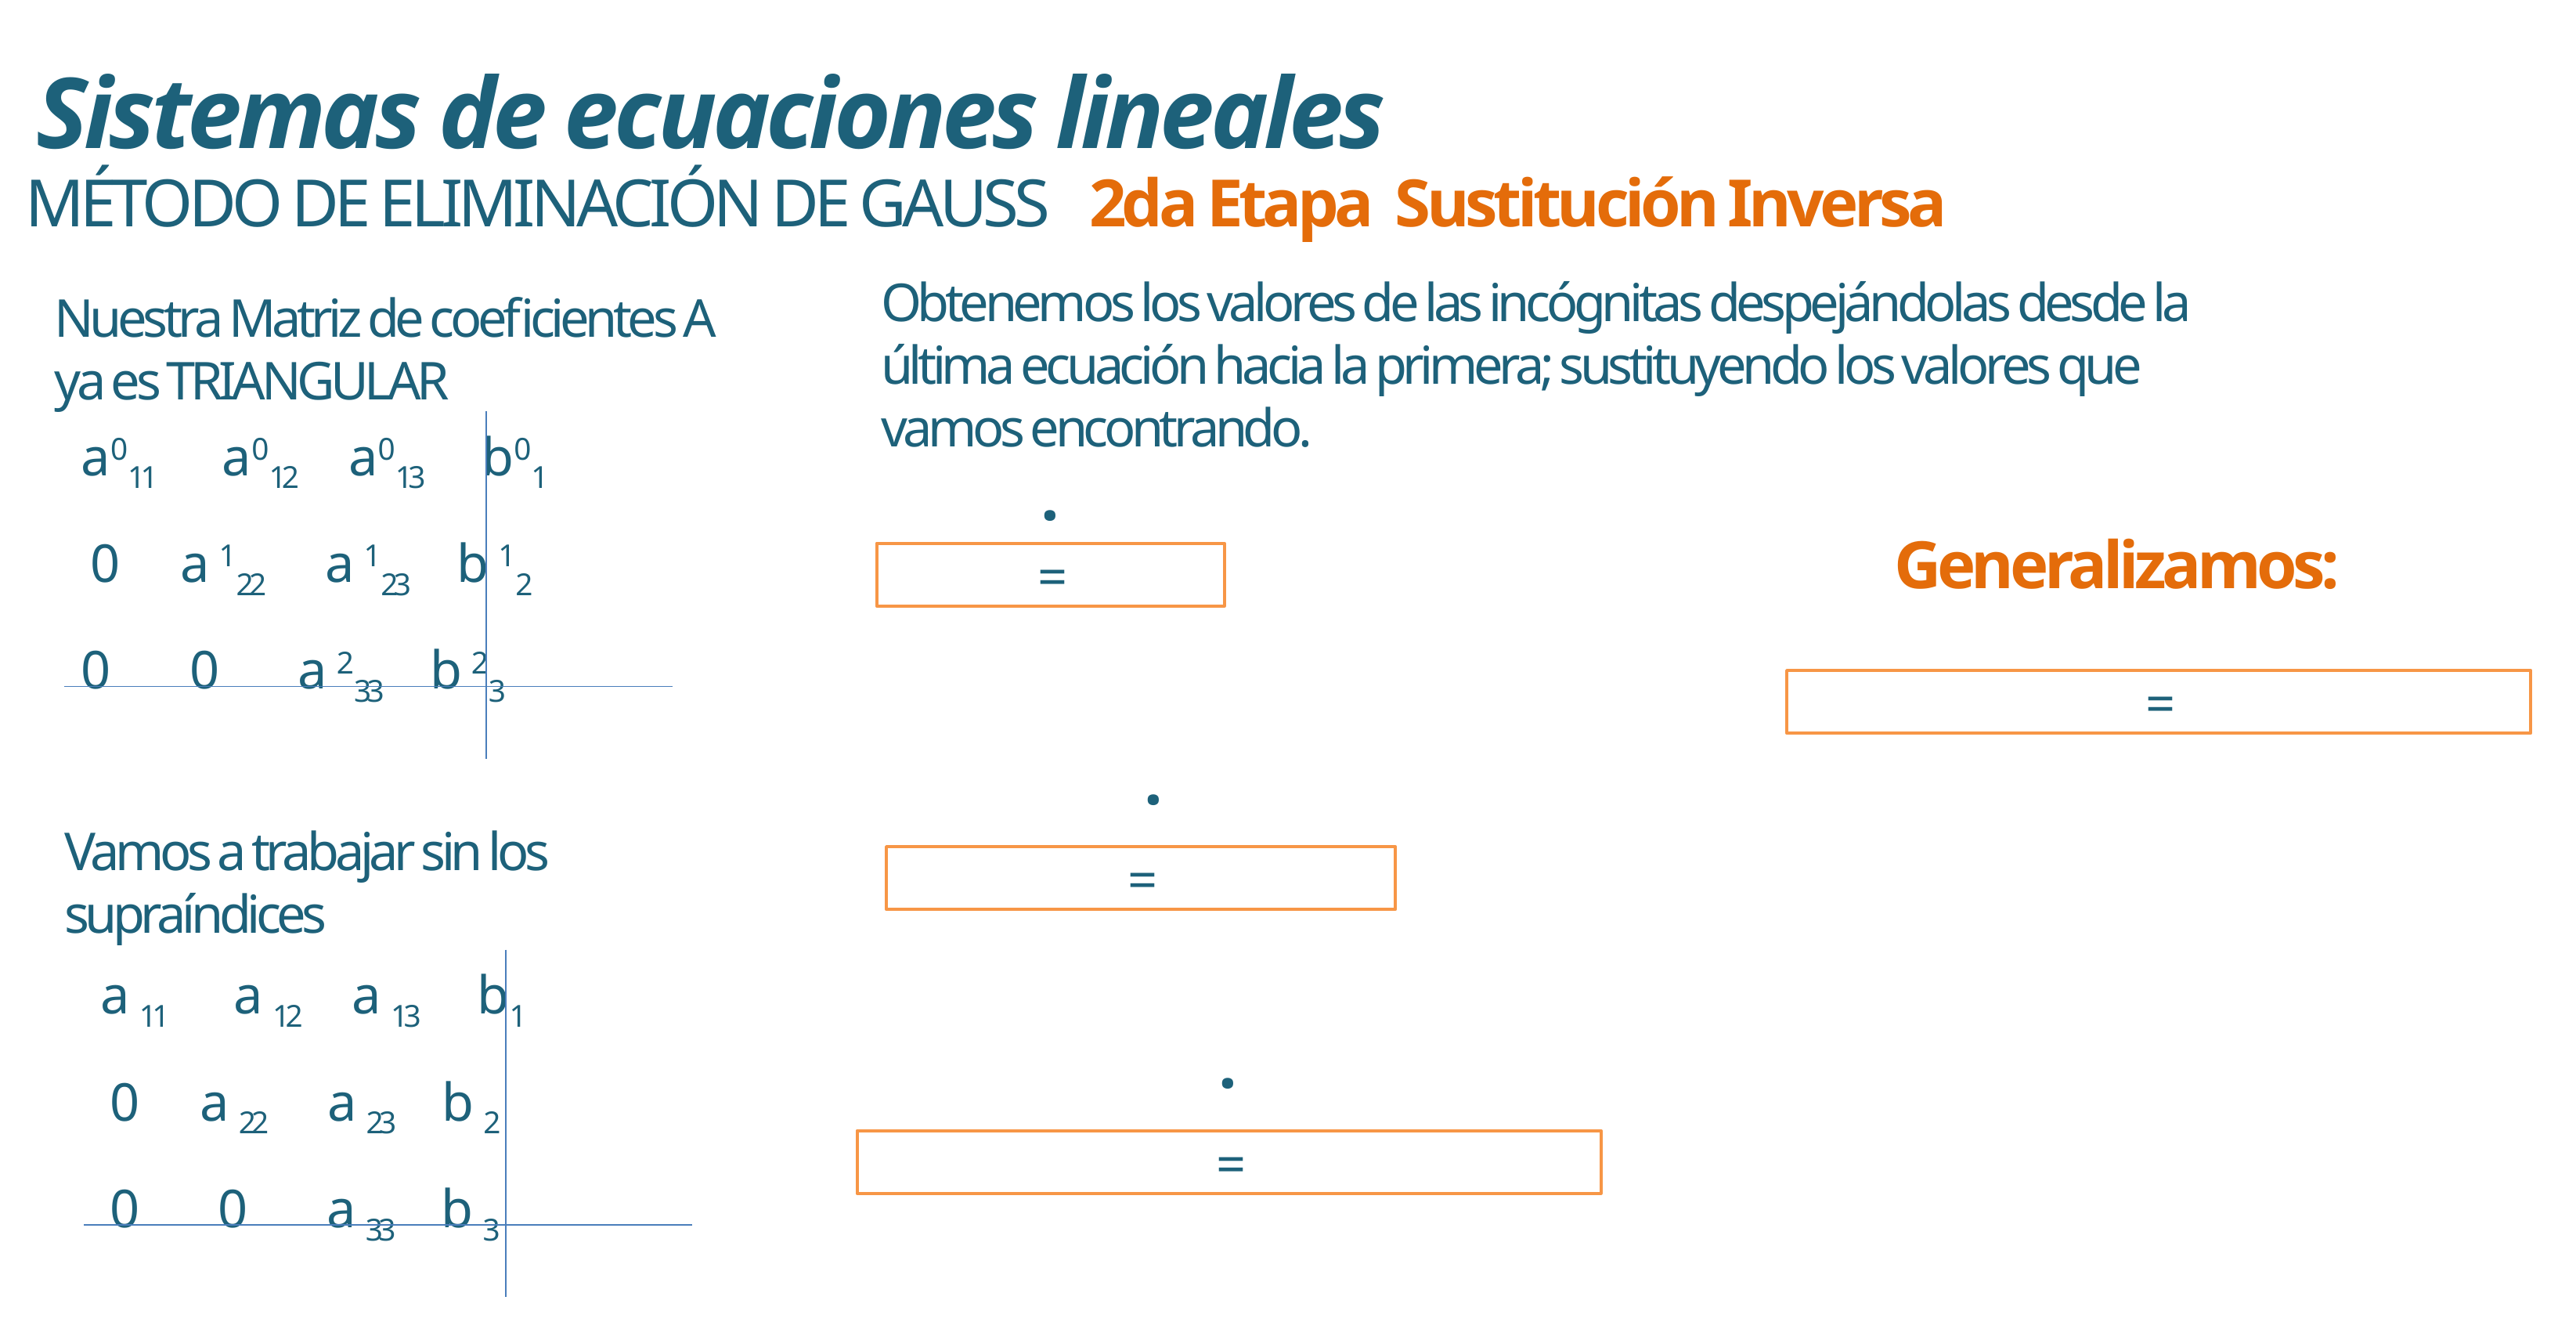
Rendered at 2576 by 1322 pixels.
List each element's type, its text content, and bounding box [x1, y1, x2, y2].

text_box MÉTODO DE ELIMINACIÓN DE GAUSS 2da Etapa Sustitución Inversa [25, 161, 2258, 240]
text_box Sistemas de ecuaciones lineales [25, 5, 2433, 209]
text_box Obtenemos los valores de las incógnitas despejándolas desde la última ecuación hacia la primera; sustituyendo los valores que vamos encontrando. [821, 269, 2277, 457]
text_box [54, 284, 757, 759]
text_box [1786, 522, 2531, 851]
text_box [63, 818, 767, 1298]
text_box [817, 1022, 1638, 1295]
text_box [857, 739, 1451, 1010]
